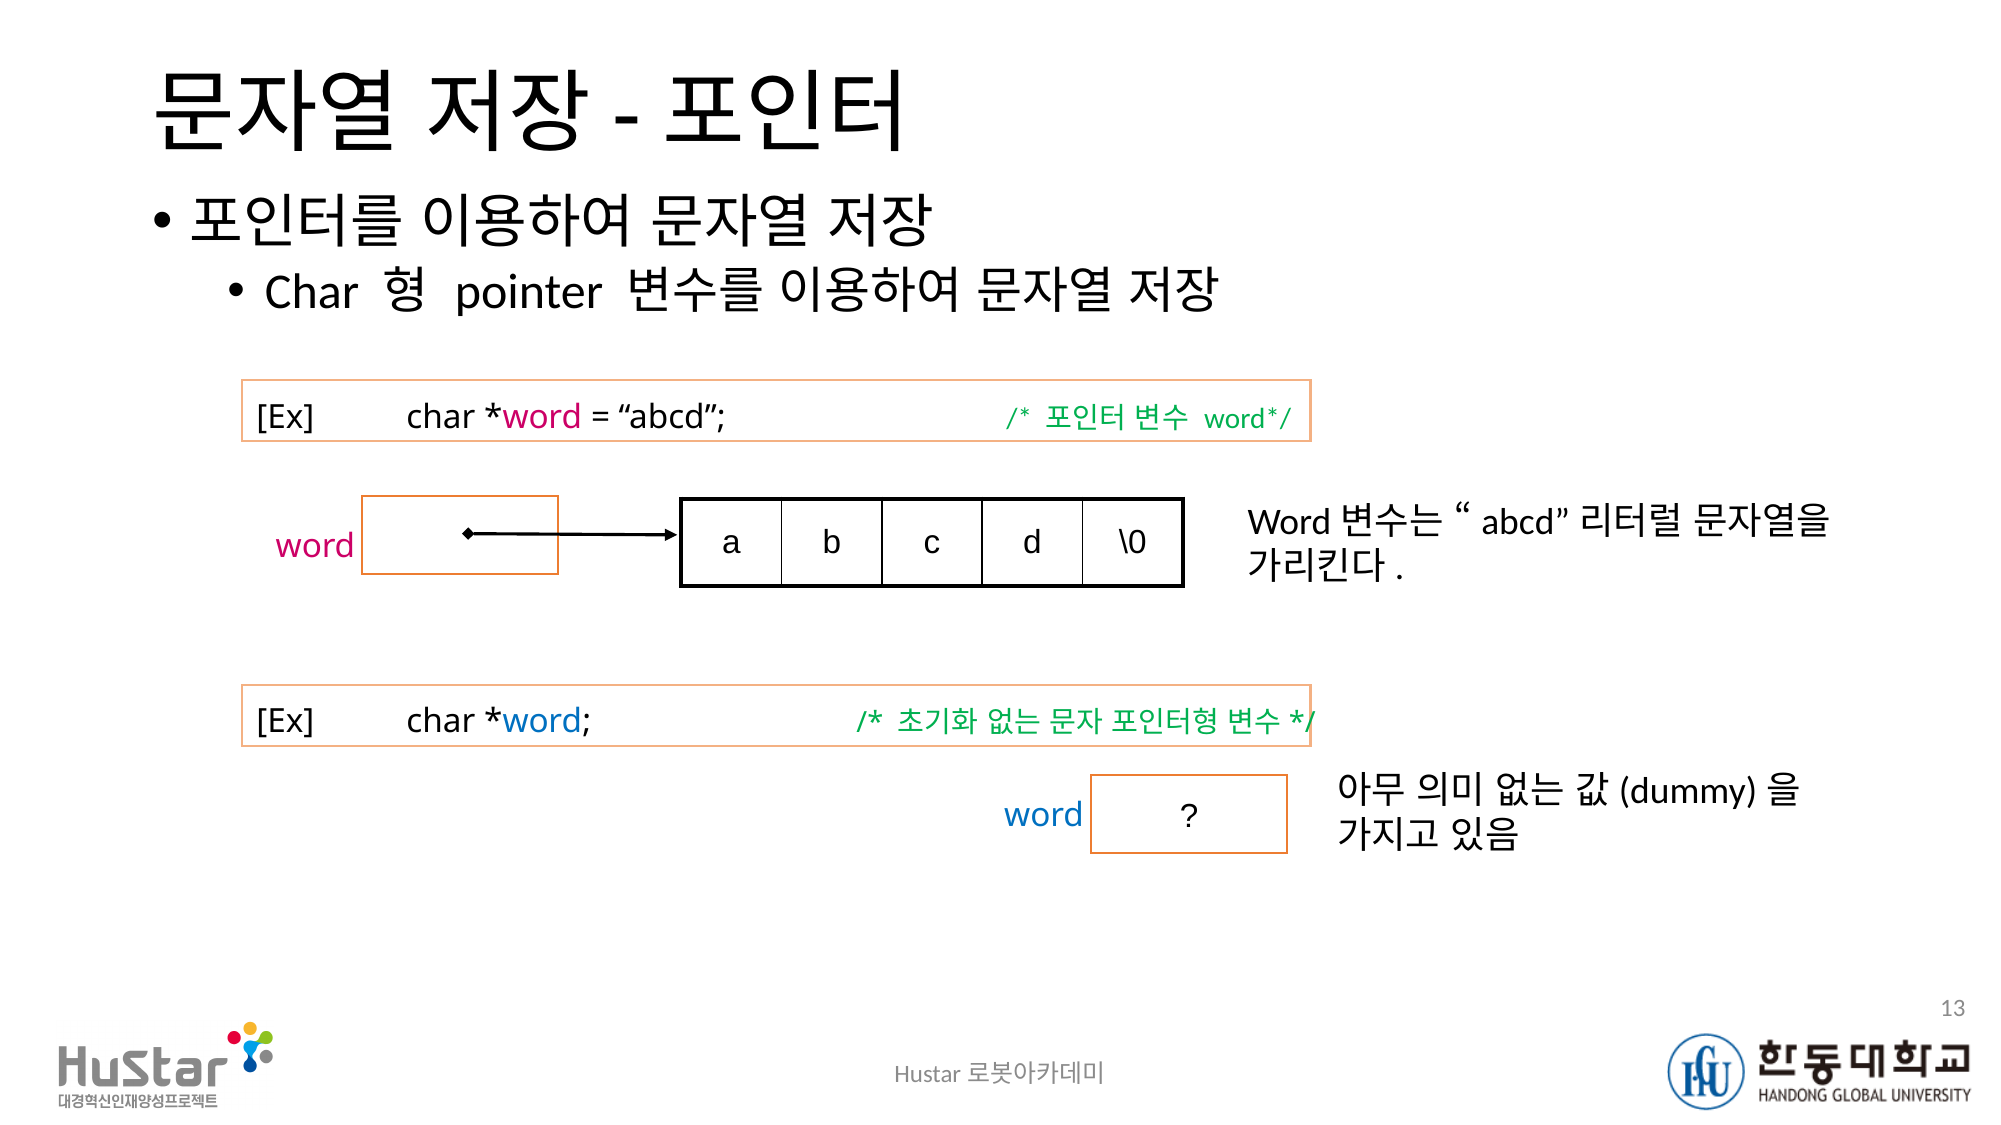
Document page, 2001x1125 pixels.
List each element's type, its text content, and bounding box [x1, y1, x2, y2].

table_header a [683, 501, 781, 584]
picture [1666, 1030, 1981, 1113]
list 포인터를 이용하여 문자열 저장 Char 형 pointer 변수를 이용하여 문자열 저장 [137, 184, 1863, 1014]
table_header \0 [1083, 501, 1181, 584]
footer Hustar로봇아카데미 [662, 1042, 1338, 1103]
text_box [Ex] char *word; /* 초기화 없는 문자 포인터형 변수*/ [241, 684, 1312, 747]
text_box [361, 495, 559, 575]
table_header d [983, 501, 1082, 584]
text_box word [989, 786, 1117, 841]
text_box [461, 527, 678, 542]
text_box [Ex] char *word = “abcd”; /* 포인터 변수 word*/ [241, 379, 1312, 442]
text_box 아무 의미 없는 값(dummy)을 가지고 있음 [1322, 758, 1921, 864]
table_header c [883, 501, 981, 584]
slide_number 13 [1887, 976, 1981, 1037]
text_box word [260, 517, 388, 572]
text_box ? [1090, 774, 1288, 854]
picture [56, 1020, 274, 1110]
table_header b [782, 501, 881, 584]
text_box Word변수는 “abcd”리터럴 문자열을 가리킨다. [1232, 489, 1896, 594]
title 문자열 저장-포인터 [137, 59, 1863, 172]
